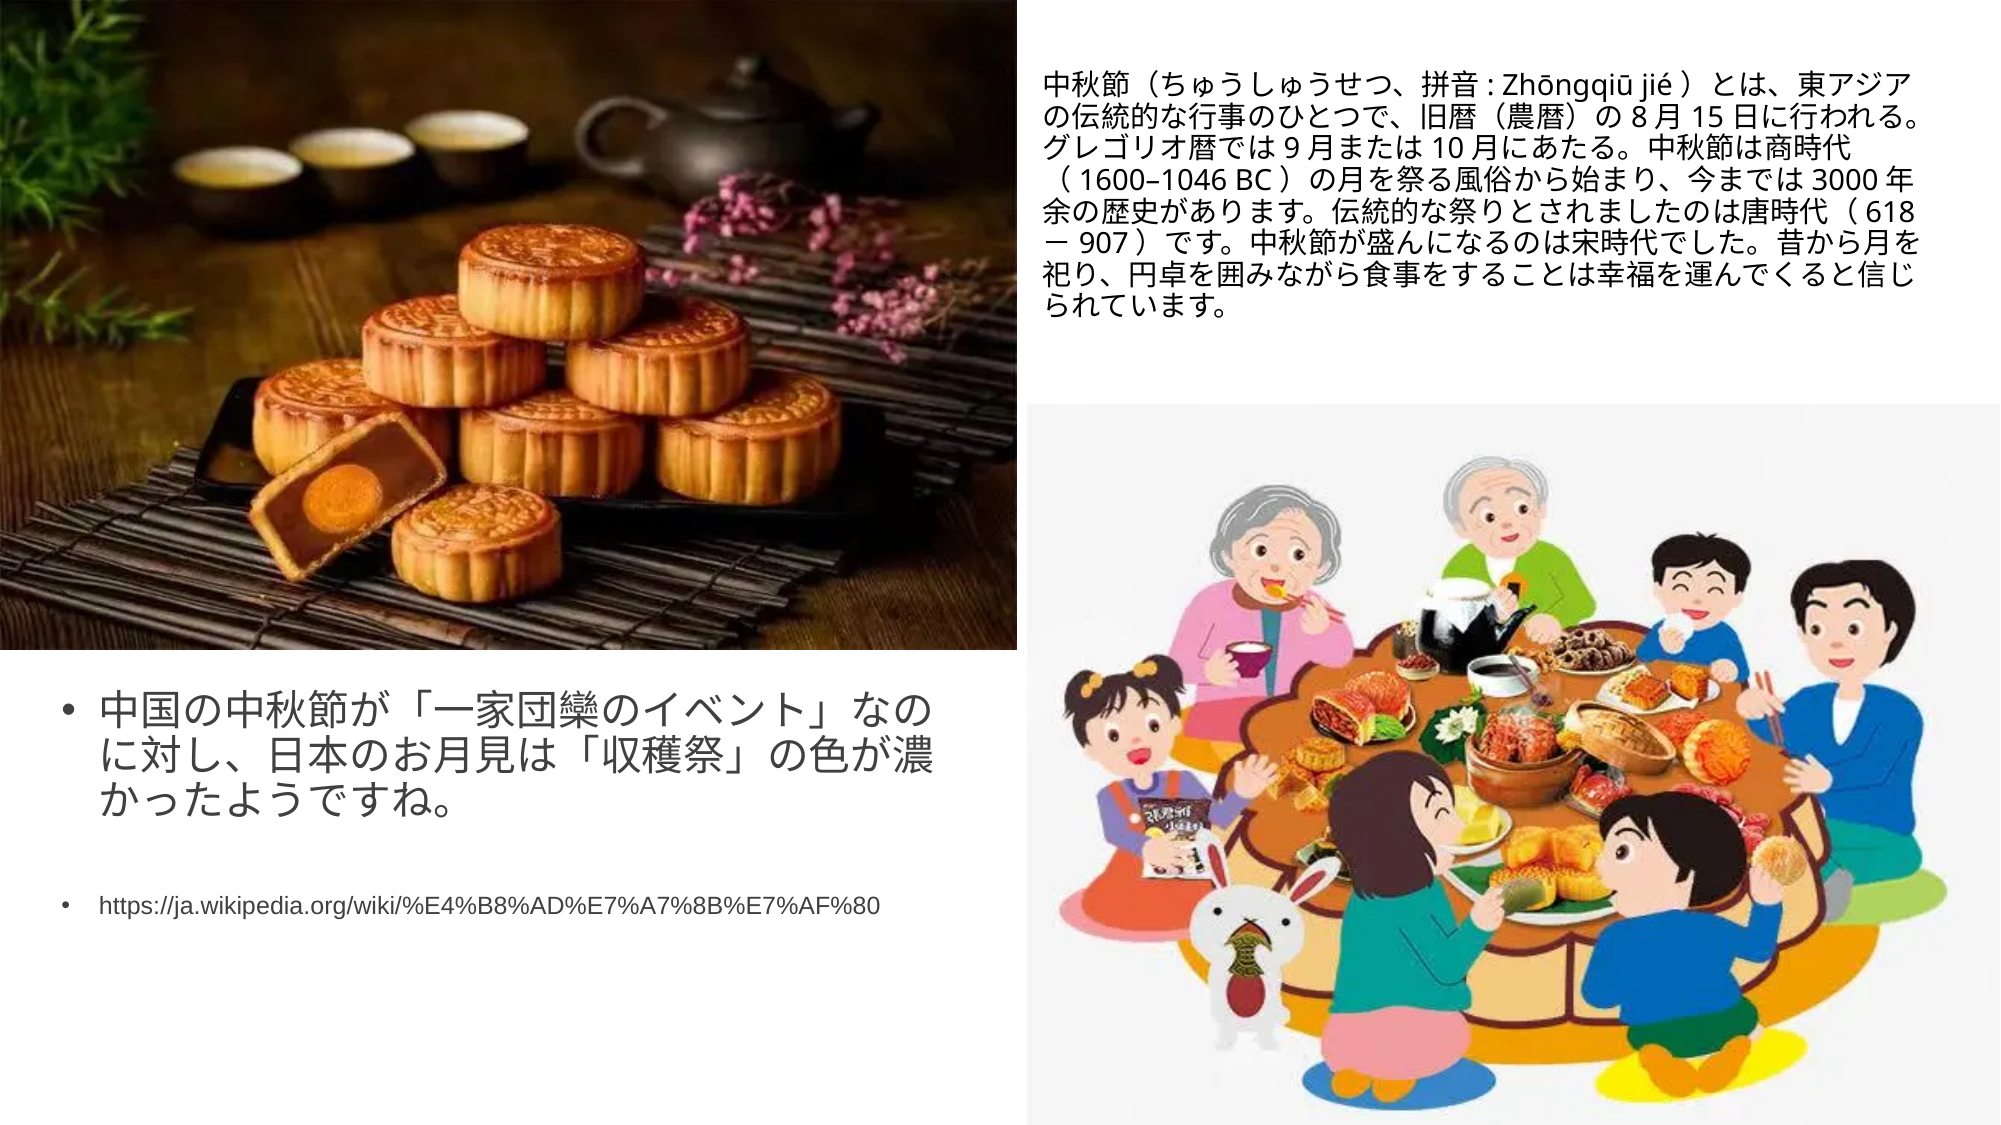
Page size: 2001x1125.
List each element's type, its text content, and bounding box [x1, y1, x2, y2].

picture [0, 0, 1017, 650]
list 中国の中秋節が「一家団欒のイベント」なのに対し、日本のお月見は「収穫祭」の色が濃かったようですね。 https://ja.wikipedia.org/wiki/%E4%B8%AD%E7%A7%8B%E7%AF%80 [46, 681, 989, 1061]
title 中秋節（ちゅうしゅうせつ、拼音: Zhōngqiū jié）とは、東アジアの伝統的な行事のひとつで、旧暦（農暦）の8月15日に行われる。グレゴリオ暦では9月または10月にあたる。中秋節は商時代（1600–1046 BC）の月を祭る風俗から始まり、今までは3000年余の歴史があります。伝統的な祭りとされましたのは唐時代（618－907）です。中秋節が盛んになるのは宋時代でした。昔から月を祀り、円卓を囲みながら食事をすることは幸福を運んでくると信じられています。 [1027, 29, 1956, 364]
picture [1027, 404, 2000, 1125]
